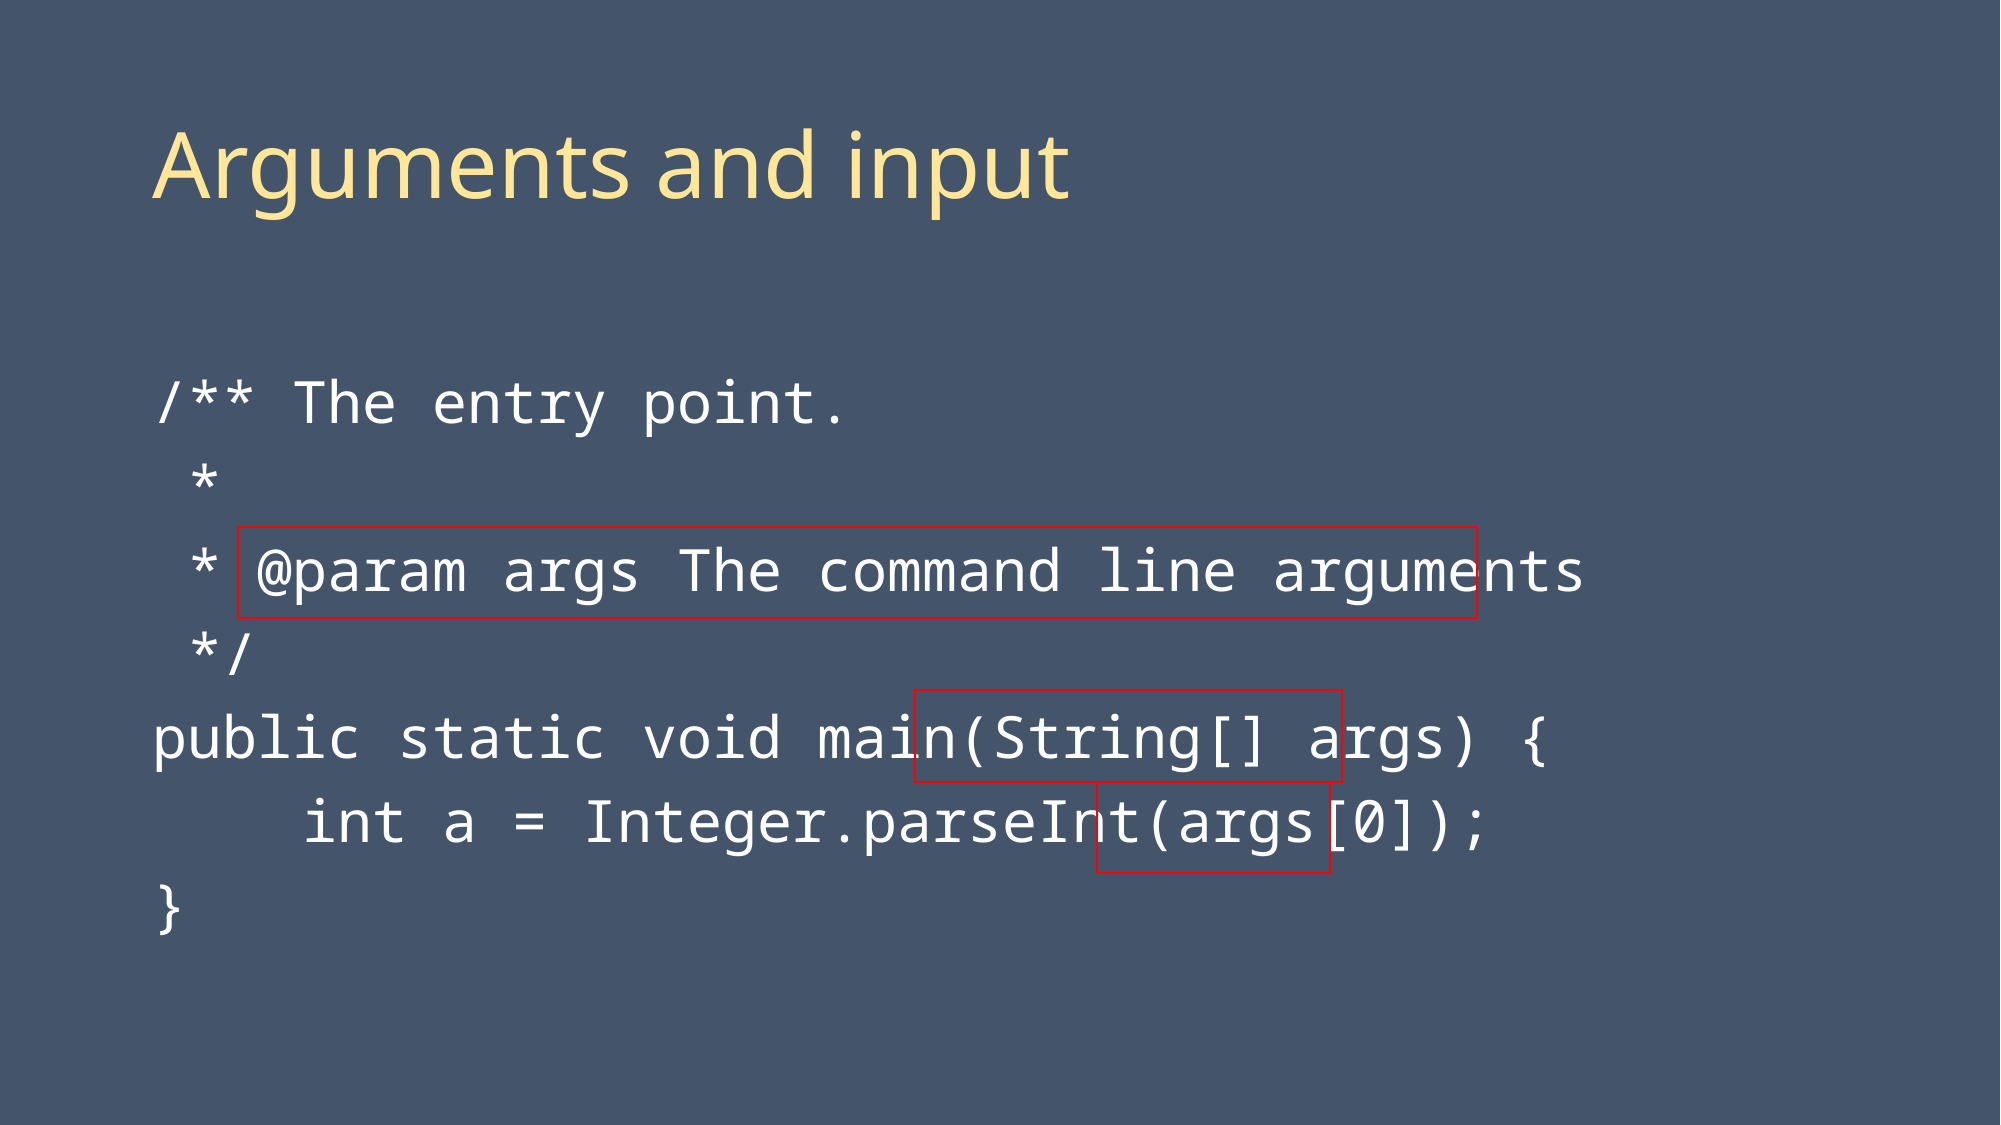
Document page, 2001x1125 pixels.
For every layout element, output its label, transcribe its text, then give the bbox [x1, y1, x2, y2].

text_box [1096, 781, 1331, 874]
list /** The entry point. * * @param args The command line arguments */ public static void main(String[] args) { int a = Integer.parseInt(args[0]); } [137, 299, 1863, 1014]
title Arguments and input [137, 59, 1863, 278]
text_box [914, 689, 1343, 783]
text_box [237, 526, 1478, 619]
